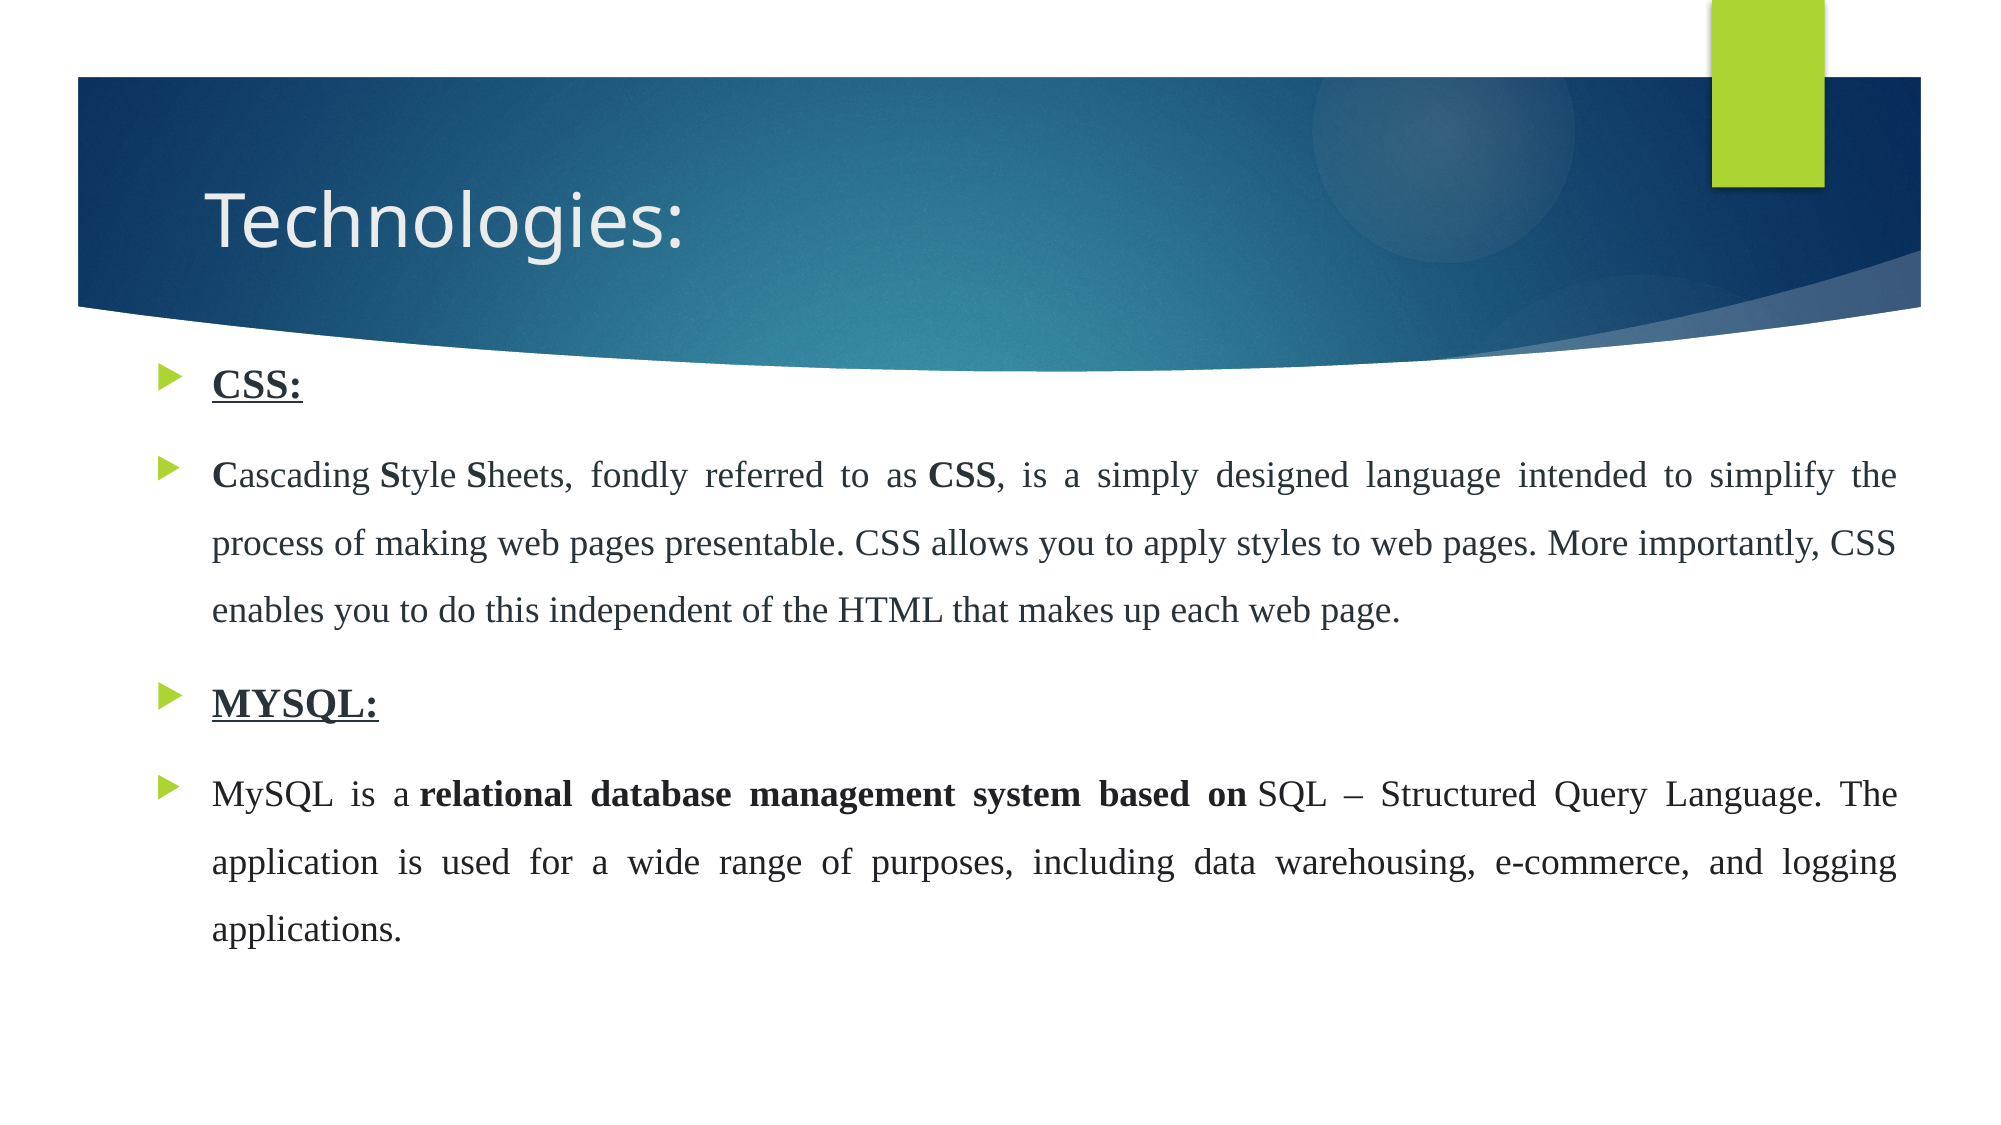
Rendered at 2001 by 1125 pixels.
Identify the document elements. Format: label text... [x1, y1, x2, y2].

title Technologies: [189, 159, 1627, 276]
list CSS: Cascading Style Sheets, fondly referred to as CSS, is a simply designed language intended to simplify the process of making web pages presentable. CSS allows you to apply styles to web pages. More importantly, CSS enables you to do this independent of the HTML that makes up each web page. MYSQL: MySQL is a relational database management system based on SQL – Structured Query Language. The application is used for a wide range of purposes, including data warehousing, e-commerce, and logging applications. [140, 349, 1914, 1068]
